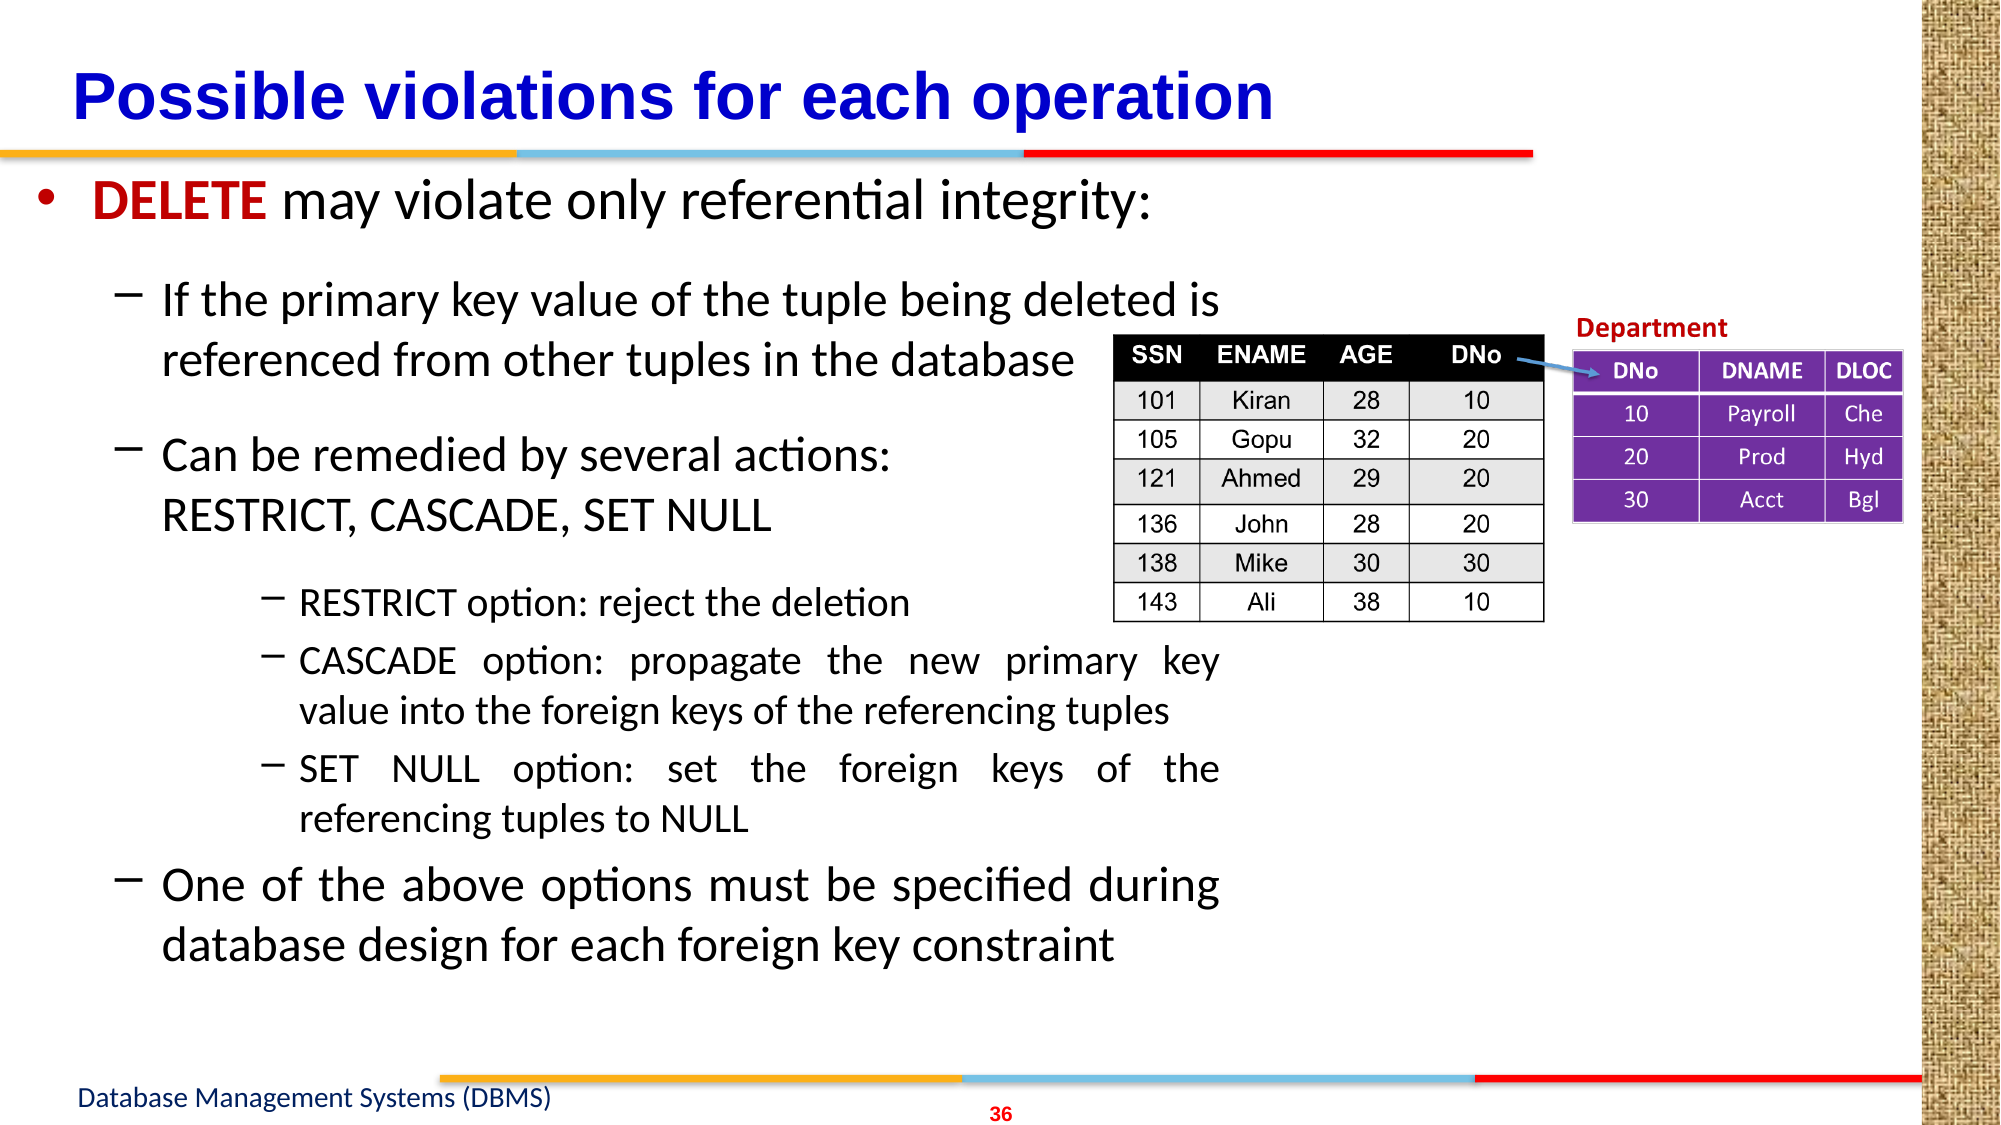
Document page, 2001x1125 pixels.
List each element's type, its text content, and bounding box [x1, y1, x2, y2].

picture [1921, 0, 2000, 1125]
title Possible violations for each operation [57, 45, 1783, 263]
picture [1113, 299, 1905, 631]
list DELETE may violate only referential integrity: If the primary key value of the tuple being deleted is referenced from other tuples in the database Can be remedied by several actions: RESTRICT, CASCADE, SET NULL RESTRICT option: reject the deletion CASCADE option: propagate the new primary key value into the foreign keys of the referencing tuples SET NULL option: set the foreign keys of the referencing tuples to NULL One of the above options must be specified during database design for each foreign key constraint [21, 153, 1236, 998]
